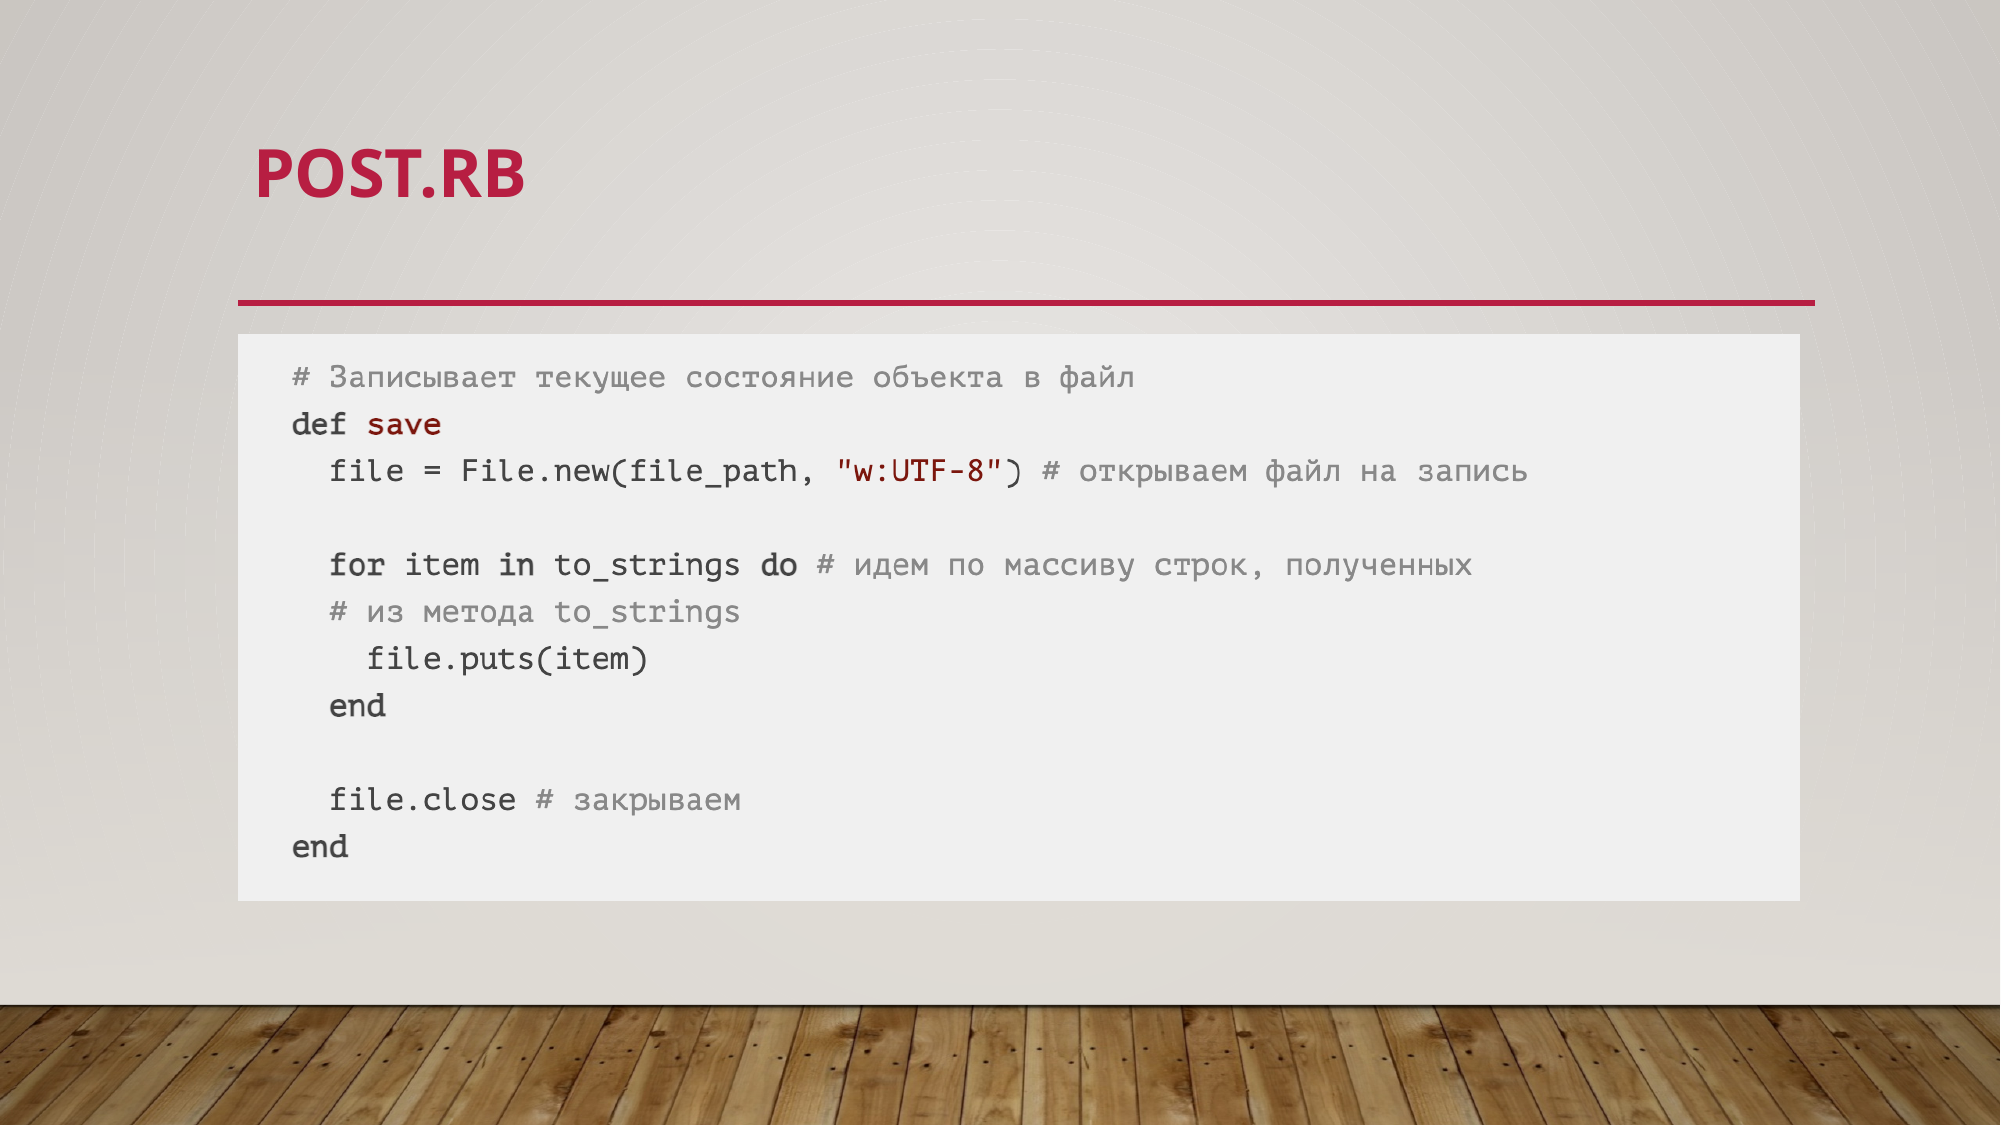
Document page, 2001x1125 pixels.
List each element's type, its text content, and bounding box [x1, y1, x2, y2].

title Post.rb [238, 131, 1814, 305]
picture [0, 1005, 2000, 1125]
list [237, 334, 1800, 901]
